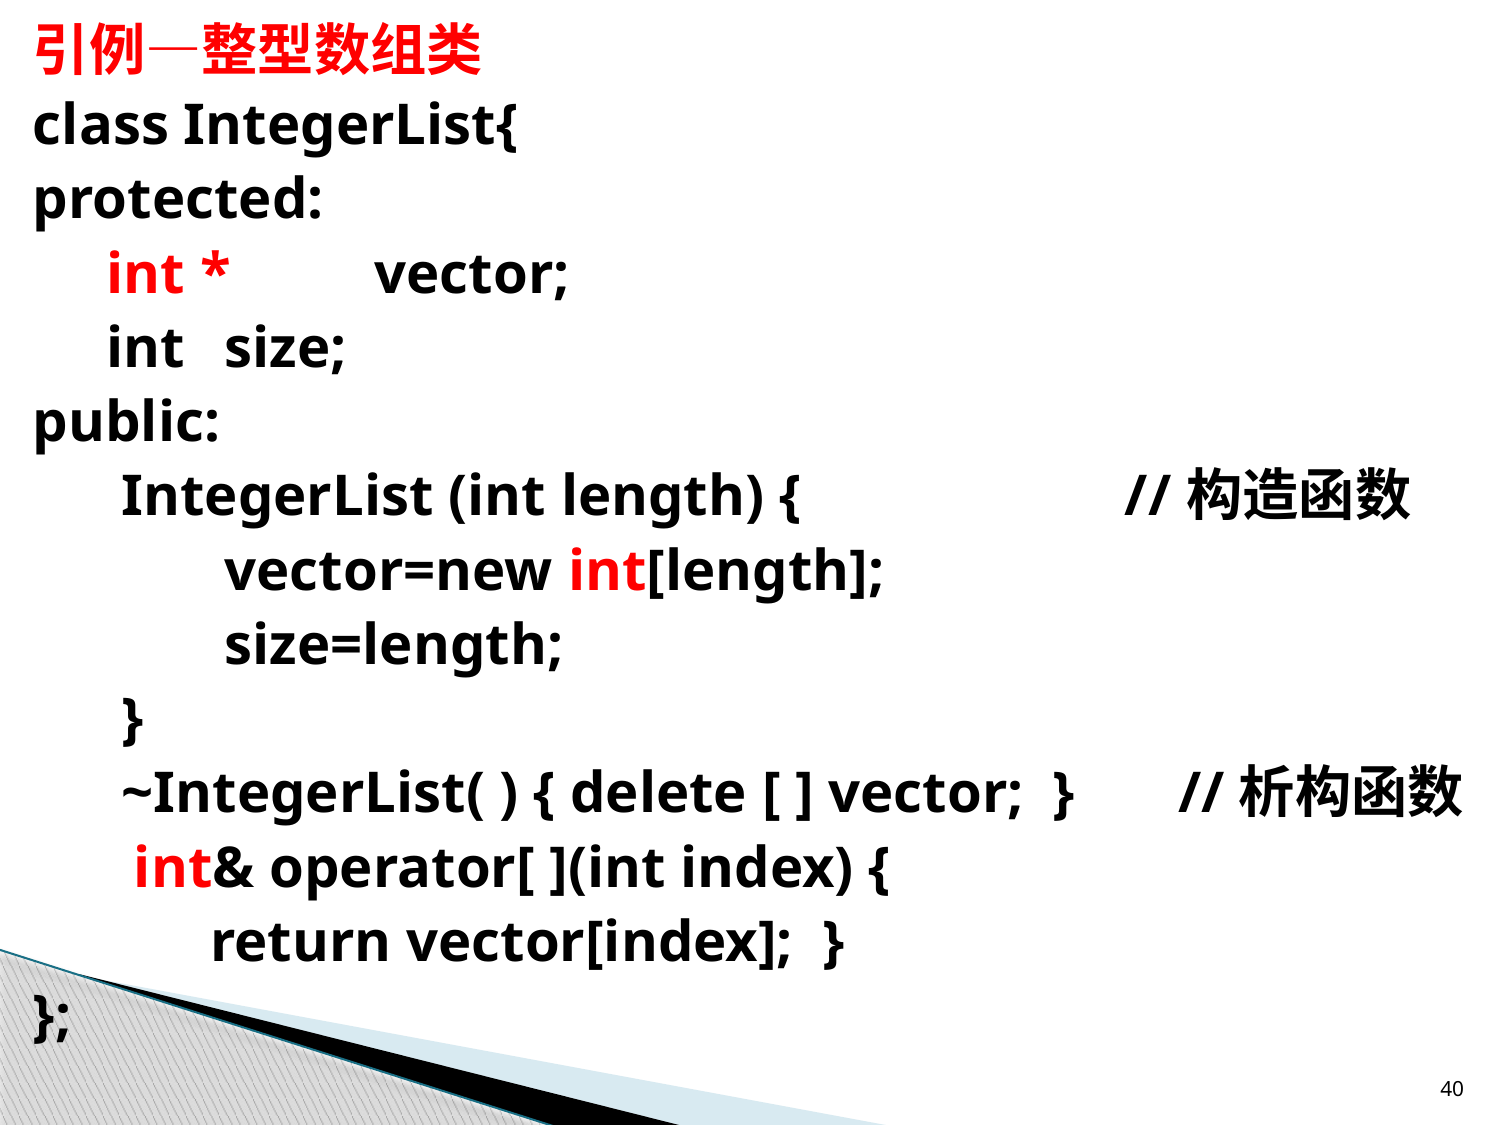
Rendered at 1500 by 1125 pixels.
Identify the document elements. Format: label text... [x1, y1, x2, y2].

slide_number 40 [1418, 1051, 1479, 1112]
list 引例—整型数组类 class IntegerList{ protected: int * vector; int size; public: IntegerList (int length) { //构造函数 vector=new int[length]; size=length; } ~IntegerList( ) { delete [ ] vector; } //析构函数 int& operator[ ](int index) { return vector[index]; } }; [0, 0, 1500, 1125]
